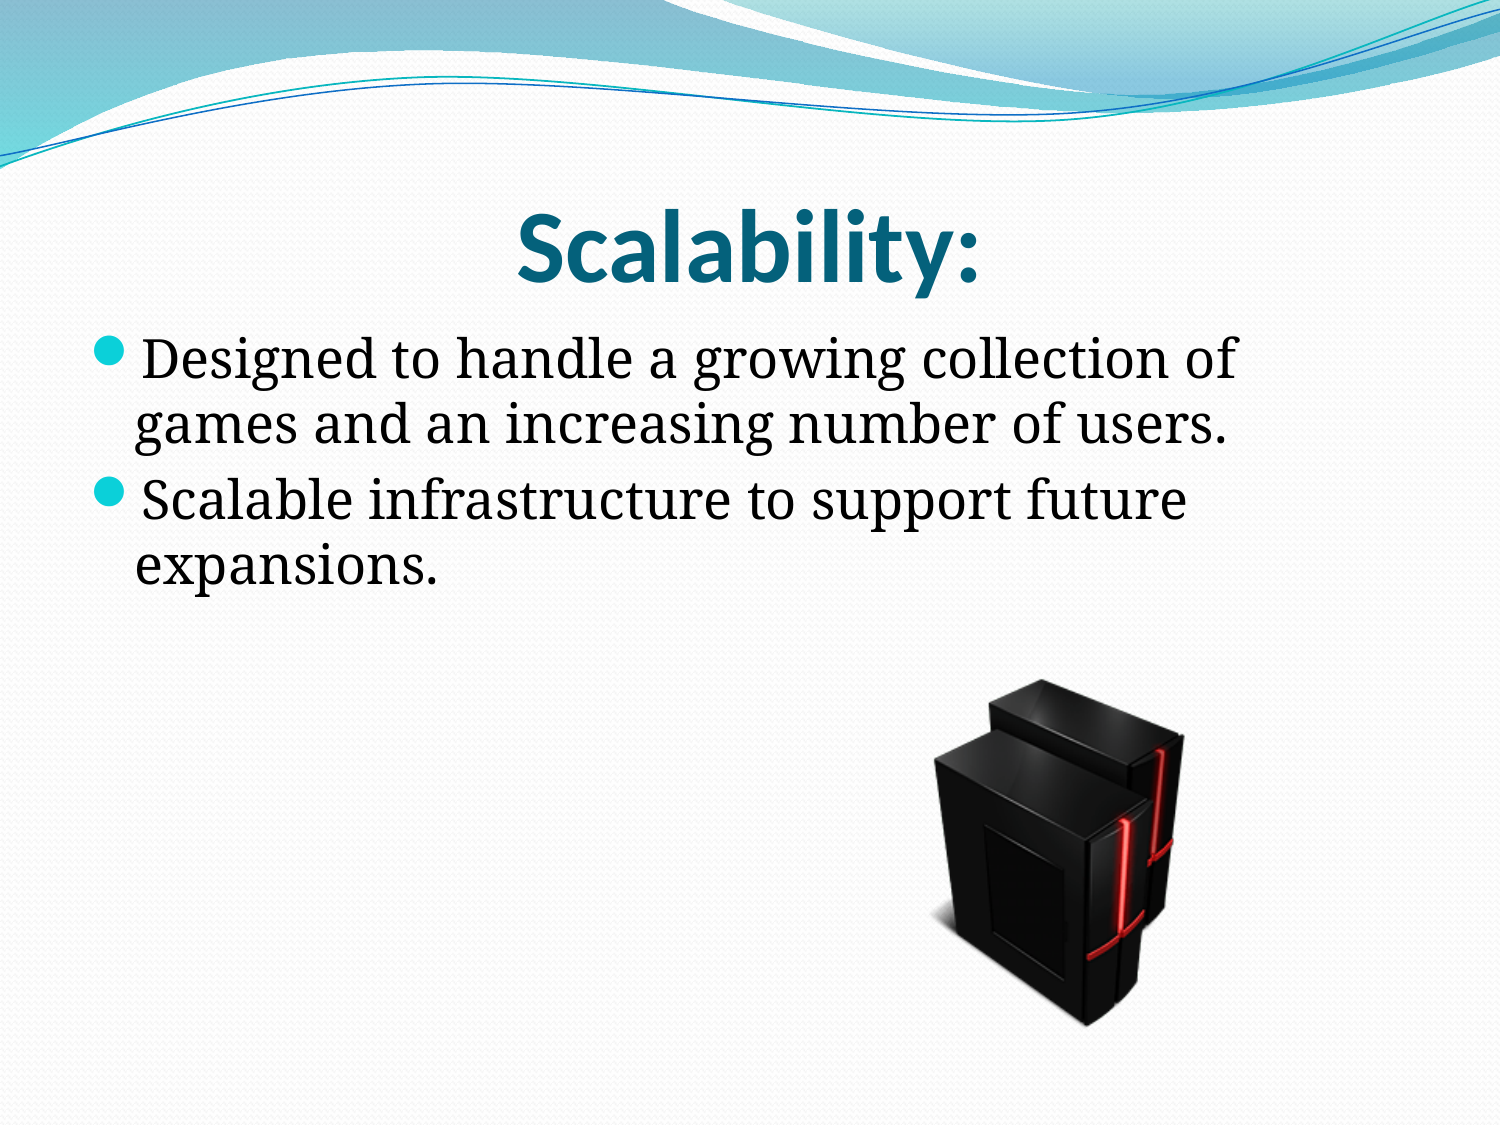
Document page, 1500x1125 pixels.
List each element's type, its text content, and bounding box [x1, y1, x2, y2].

list Designed to handle a growing collection of games and an increasing number of users. Scalable infrastructure to support future expansions. [75, 317, 1425, 1038]
title Scalability: [75, 115, 1425, 303]
picture [856, 644, 1257, 1046]
